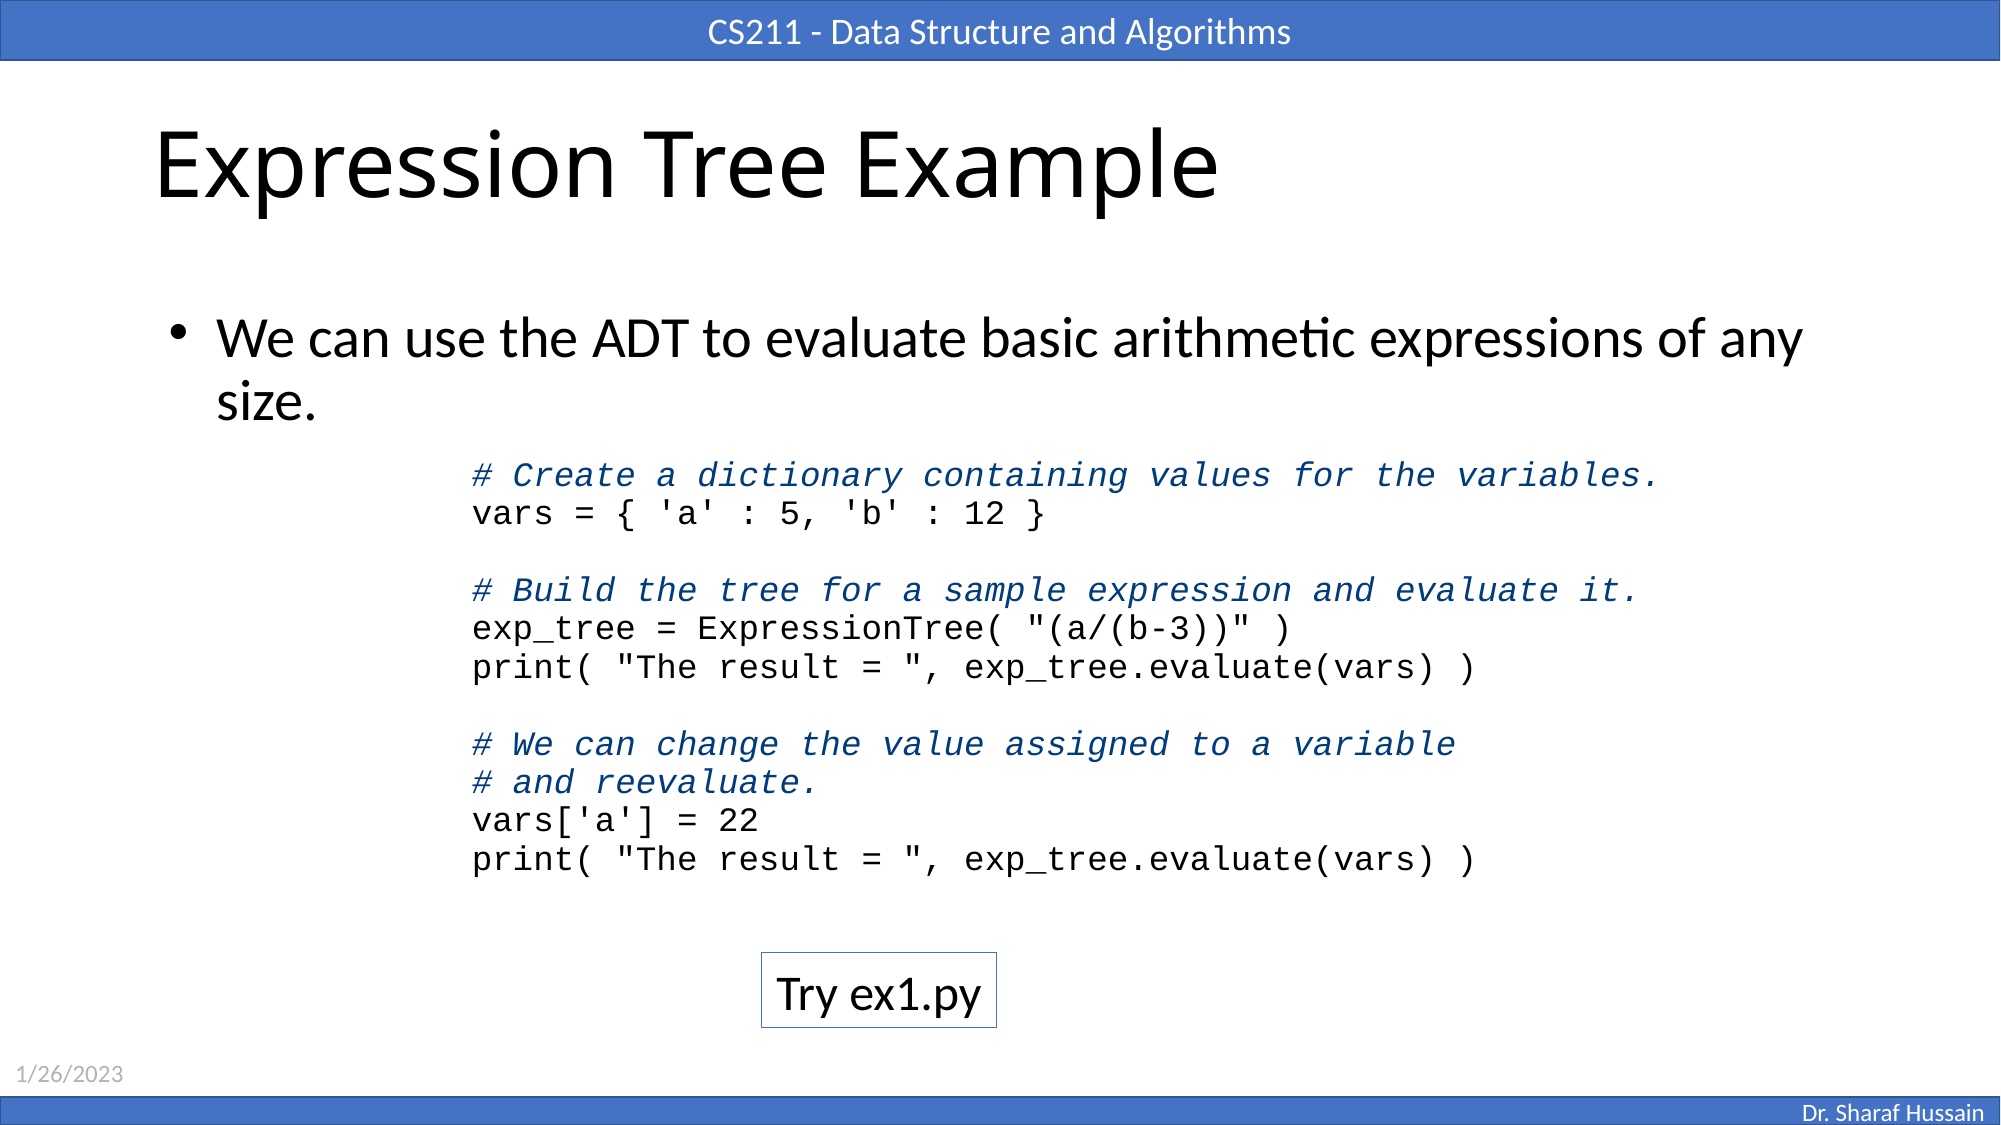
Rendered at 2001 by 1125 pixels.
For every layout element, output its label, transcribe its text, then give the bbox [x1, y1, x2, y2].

text_box Try ex1.py [761, 952, 997, 1028]
text_box # Create a dictionary containing values for the variables. vars = { 'a' : 5, 'b' : 12 } # Build the tree for a sample expression and evaluate it. exp_tree = ExpressionTree( "(a/(b-3))" ) print( "The result = ", exp_tree.evaluate(vars) ) # We can change the value assigned to a variable # and reevaluate. vars['a'] = 22 print( "The result = ", exp_tree.evaluate(vars) ) [471, 453, 1656, 878]
title Expression Tree Example [137, 59, 1863, 278]
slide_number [0, 1042, 350, 1103]
list We can use the ADT to evaluate basic arithmetic expressions of any size. [137, 299, 1863, 1014]
